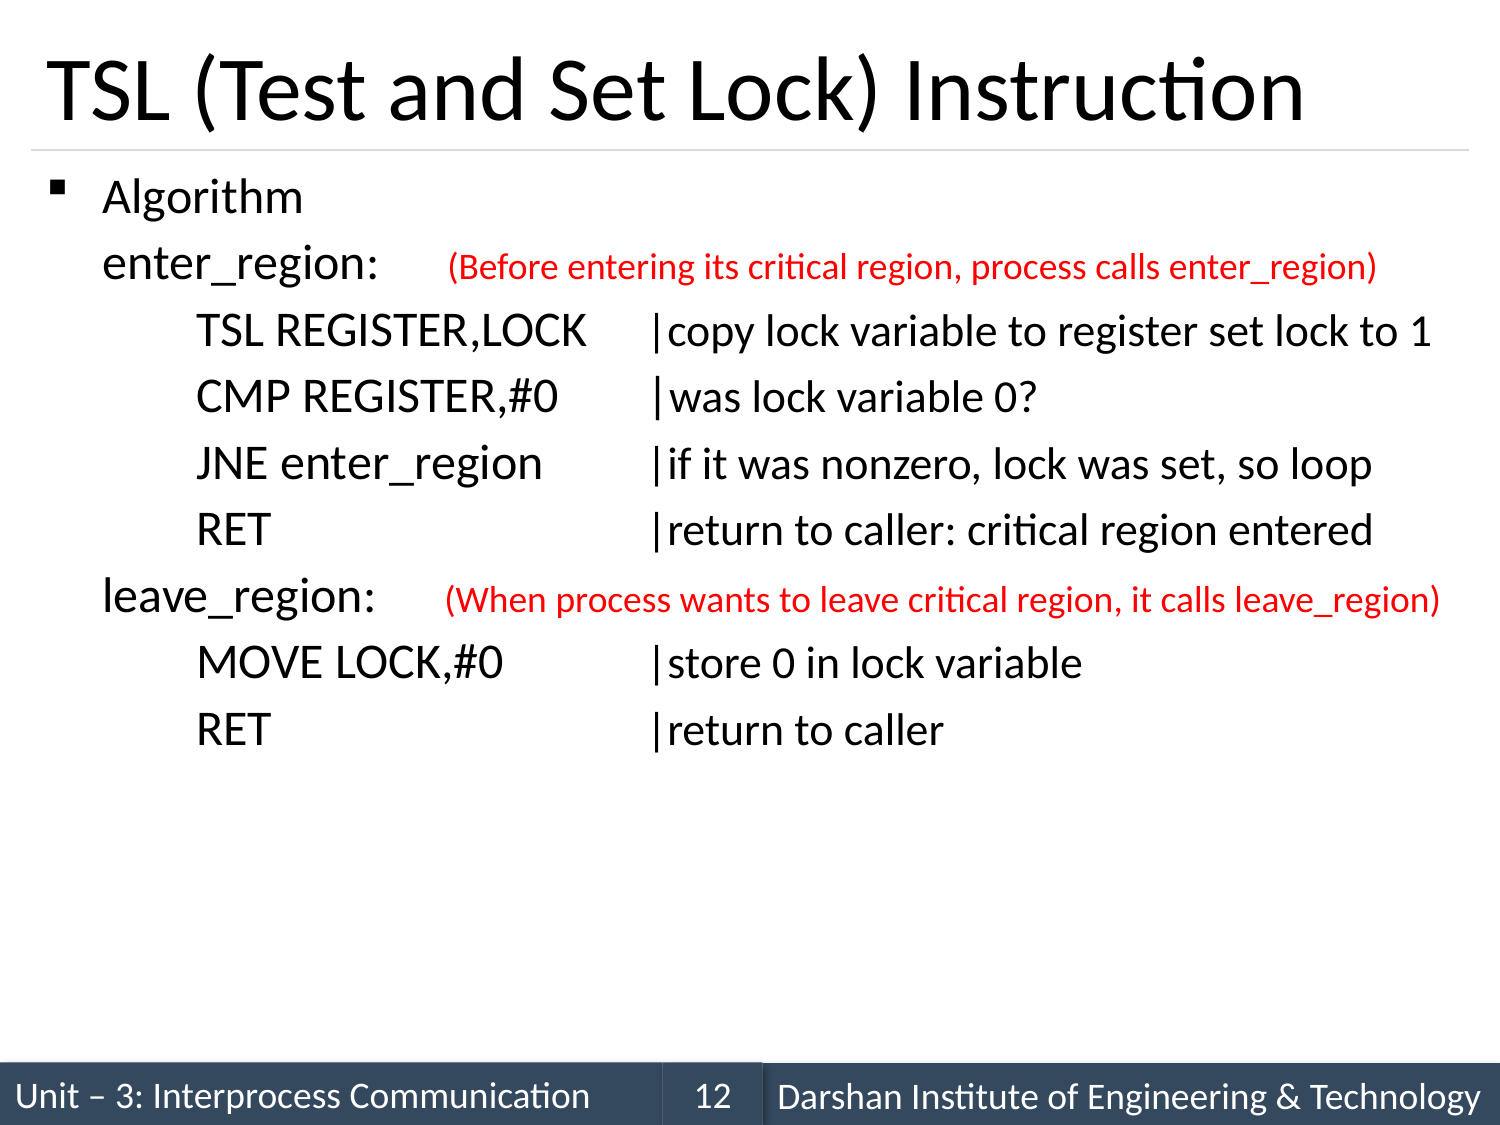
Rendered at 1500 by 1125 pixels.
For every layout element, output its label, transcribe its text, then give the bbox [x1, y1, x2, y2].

title TSL (Test and Set Lock) Instruction [31, 17, 1469, 150]
list Algorithm enter_region: (Before entering its critical region, process calls enter_region) TSL REGISTER,LOCK |copy lock variable to register set lock to 1 CMP REGISTER,#0 |was lock variable 0? JNE enter_region |if it was nonzero, lock was set, so loop RET |return to caller: critical region entered leave_region: (When process wants to leave critical region, it calls leave_region) MOVE LOCK,#0 |store 0 in lock variable RET |return to caller [31, 162, 1469, 1038]
